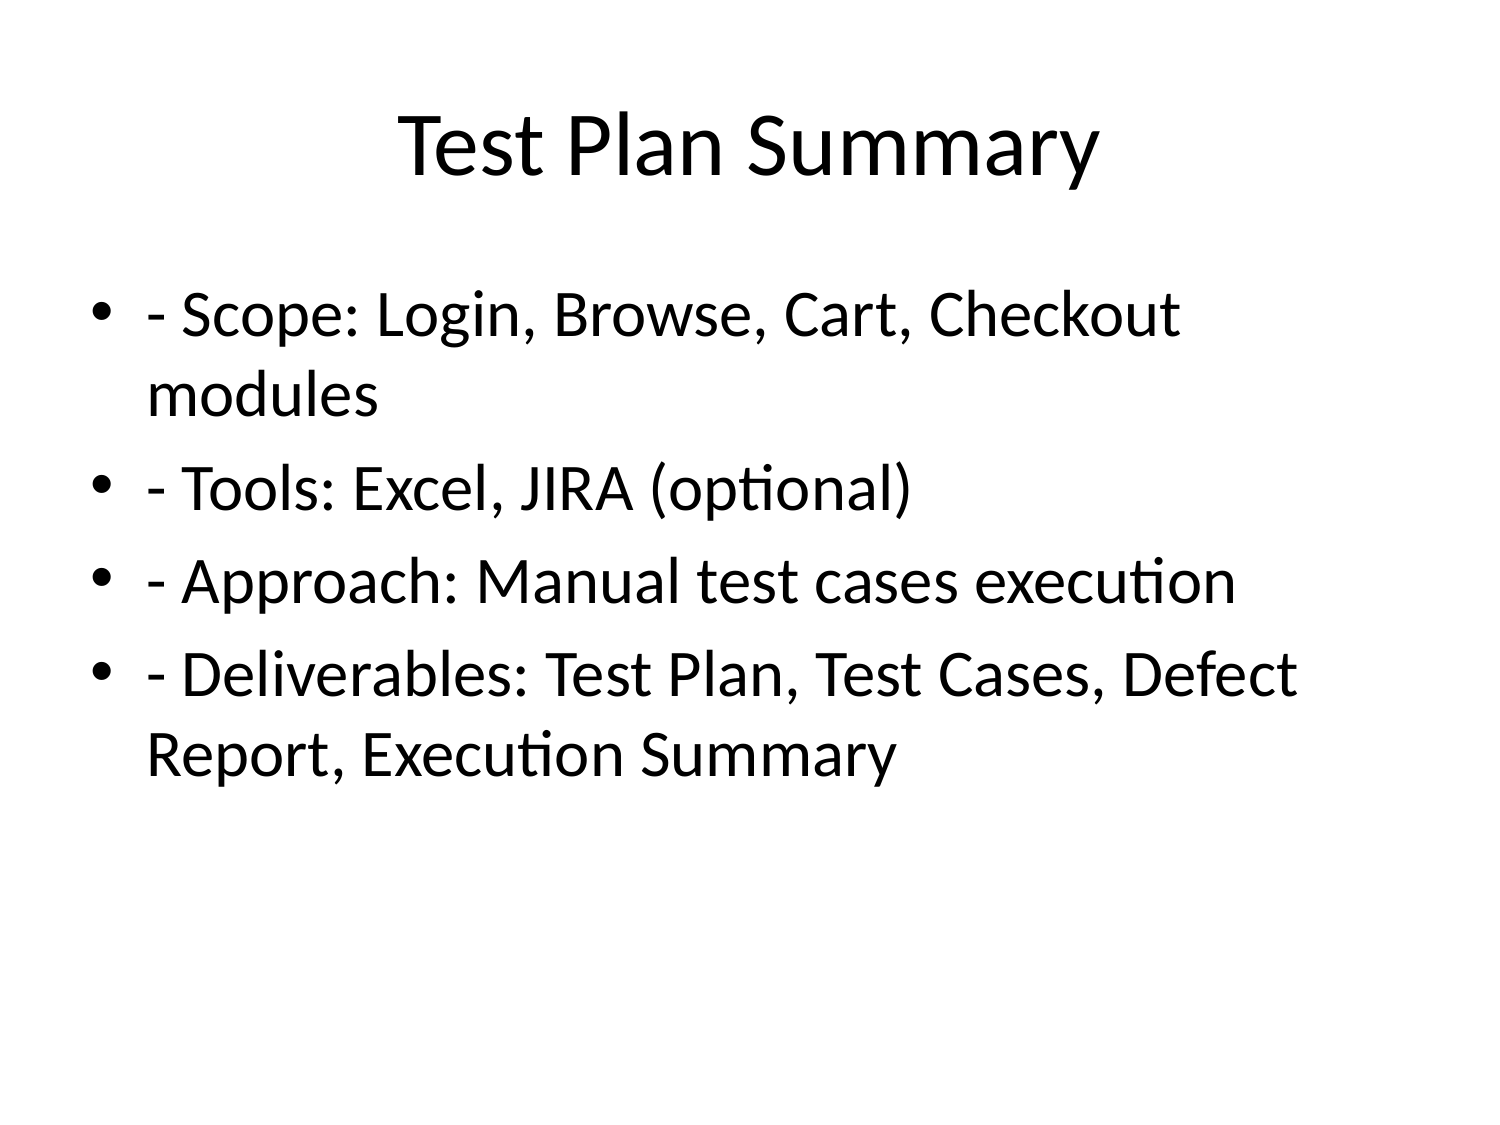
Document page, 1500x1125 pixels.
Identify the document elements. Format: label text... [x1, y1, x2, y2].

list - Scope: Login, Browse, Cart, Checkout modules - Tools: Excel, JIRA (optional) - Approach: Manual test cases execution - Deliverables: Test Plan, Test Cases, Defect Report, Execution Summary [75, 262, 1425, 1005]
title Test Plan Summary [75, 45, 1425, 233]
